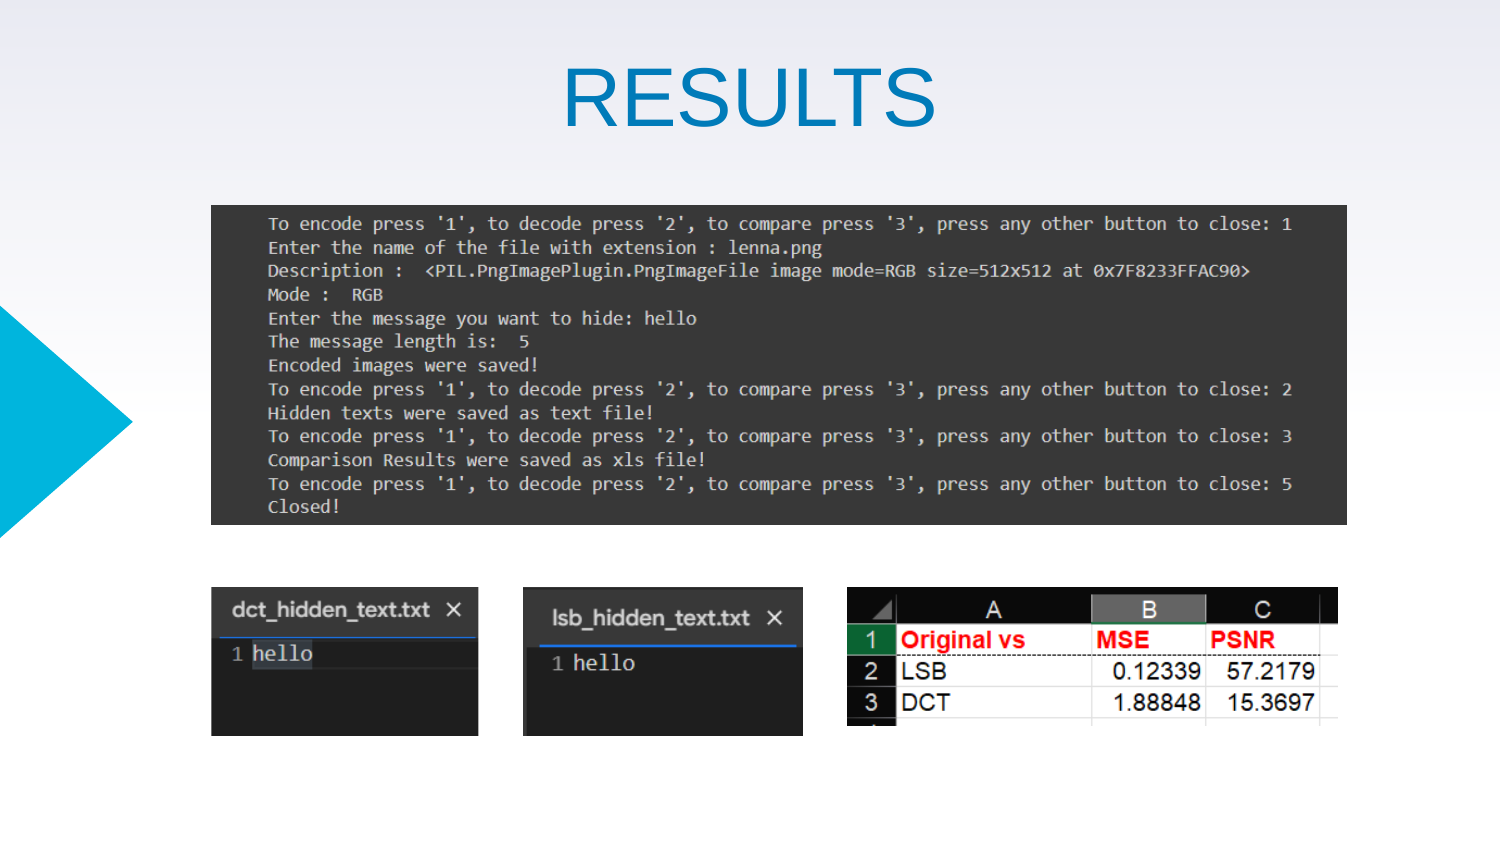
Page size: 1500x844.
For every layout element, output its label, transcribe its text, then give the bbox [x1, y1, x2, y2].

picture [211, 205, 1347, 525]
picture [522, 586, 803, 737]
title RESULTS [34, 0, 1466, 143]
picture [210, 586, 479, 737]
picture [847, 586, 1338, 727]
